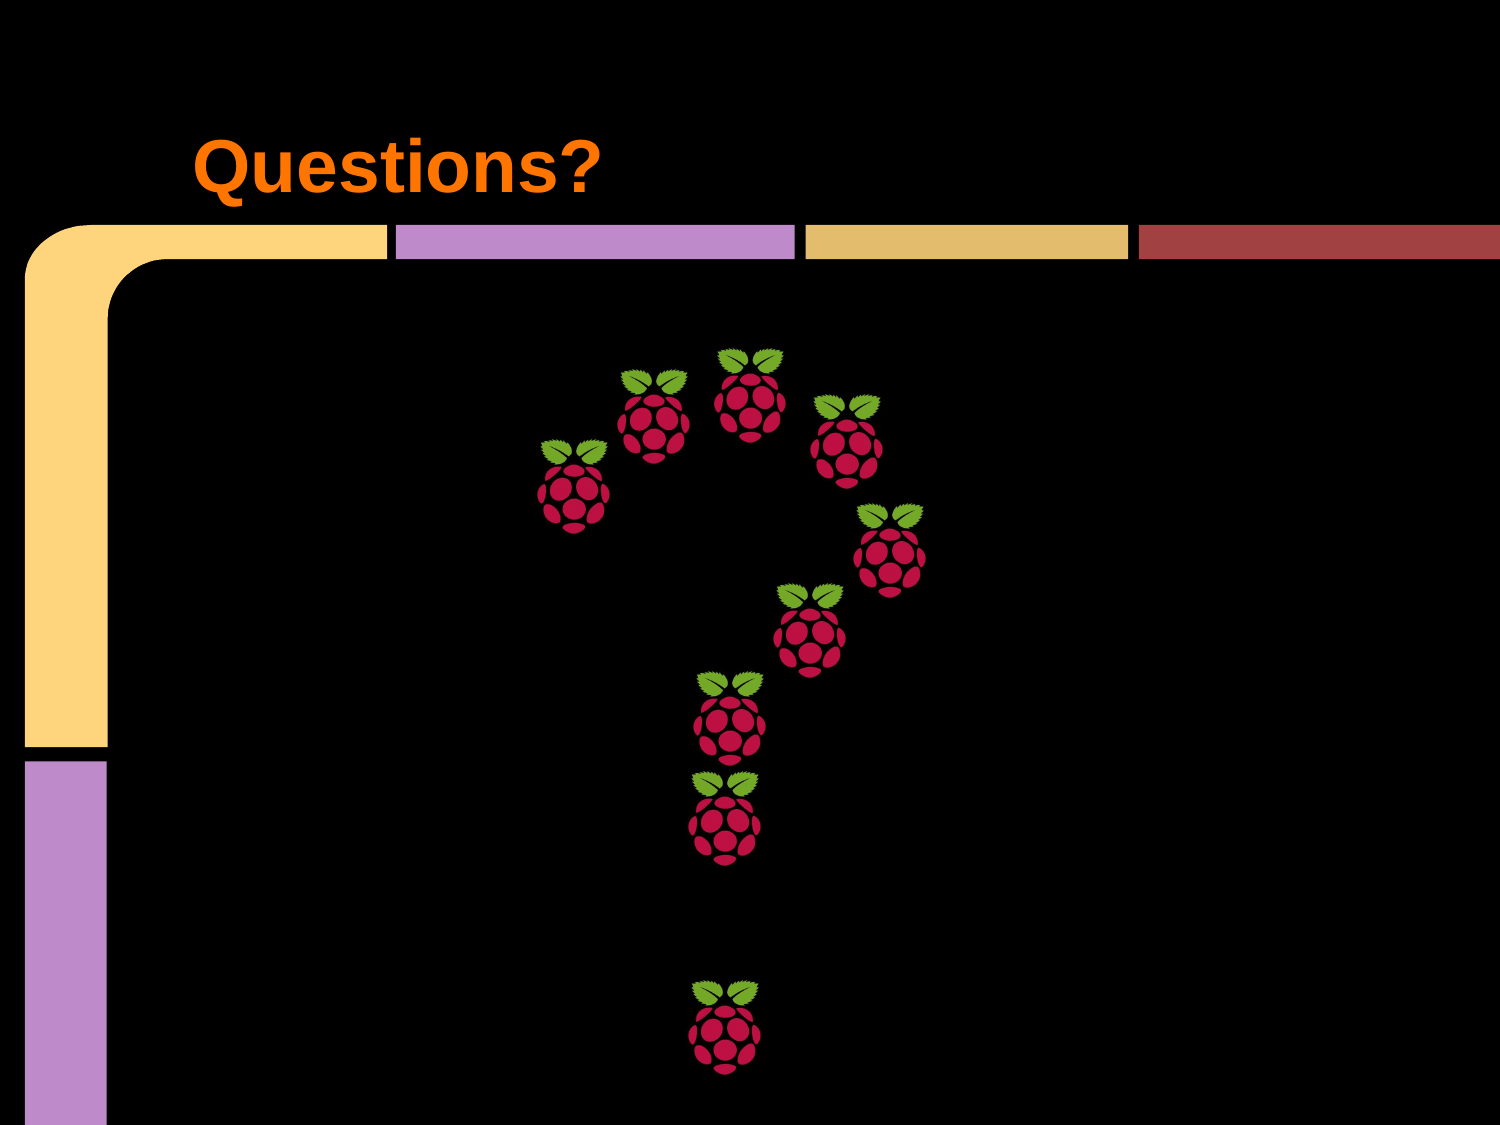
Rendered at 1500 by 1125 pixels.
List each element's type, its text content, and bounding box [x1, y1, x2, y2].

text_box [613, 366, 694, 467]
text_box [849, 500, 930, 601]
text_box [806, 391, 887, 492]
text_box [689, 668, 770, 769]
title Questions? [140, 35, 1425, 223]
text_box [533, 436, 614, 537]
text_box [684, 768, 765, 869]
text_box [769, 580, 850, 681]
text_box [710, 345, 790, 446]
text_box [684, 977, 765, 1078]
